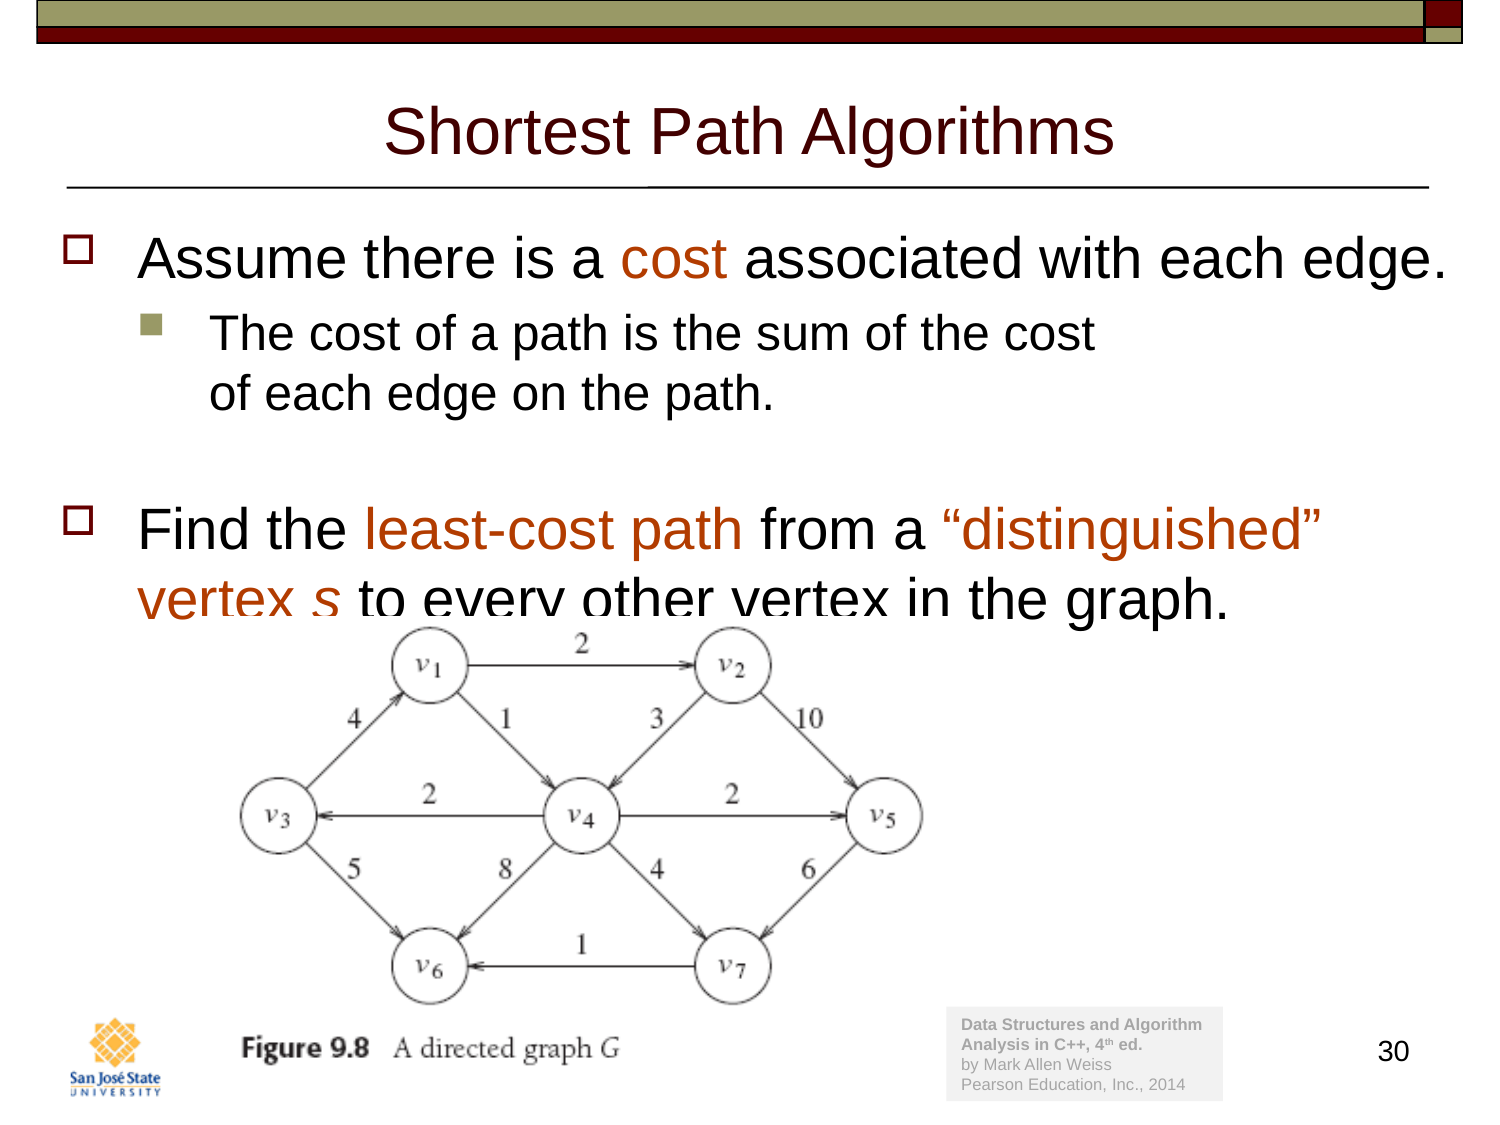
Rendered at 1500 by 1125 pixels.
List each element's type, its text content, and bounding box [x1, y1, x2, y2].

picture [194, 616, 967, 1103]
list Assume there is a cost associated with each edge. The cost of a path is the sum of the cost of each edge on the path. Find the least-cost path from a “distinguished” vertex s to every other vertex in the graph. [45, 212, 1470, 614]
text_box Data Structures and Algorithm Analysis in C++, 4th ed. by Mark Allen Weiss Pearson Education, Inc., 2014 [971, 1006, 1223, 1102]
picture [60, 1012, 166, 1112]
title Shortest Path Algorithms [75, 67, 1425, 175]
slide_number 30 [1223, 1025, 1425, 1100]
